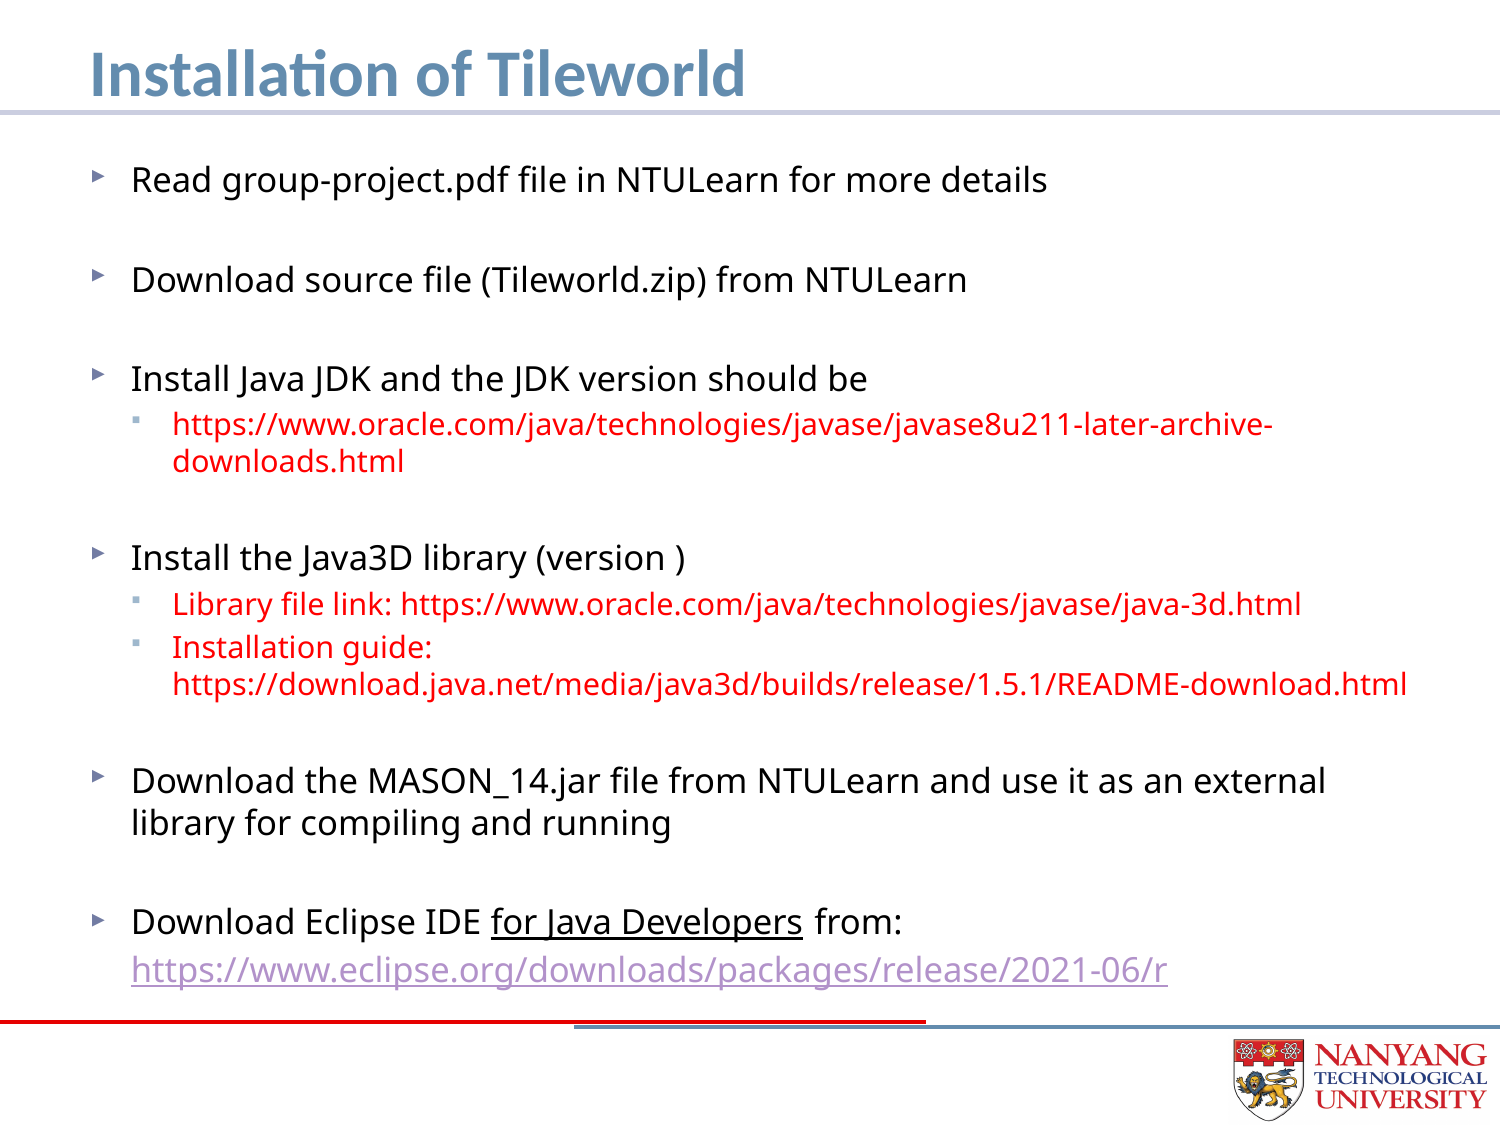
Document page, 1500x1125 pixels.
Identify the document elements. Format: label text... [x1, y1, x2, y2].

picture [1228, 1035, 1490, 1125]
title Installation of Tileworld [75, 22, 1425, 120]
